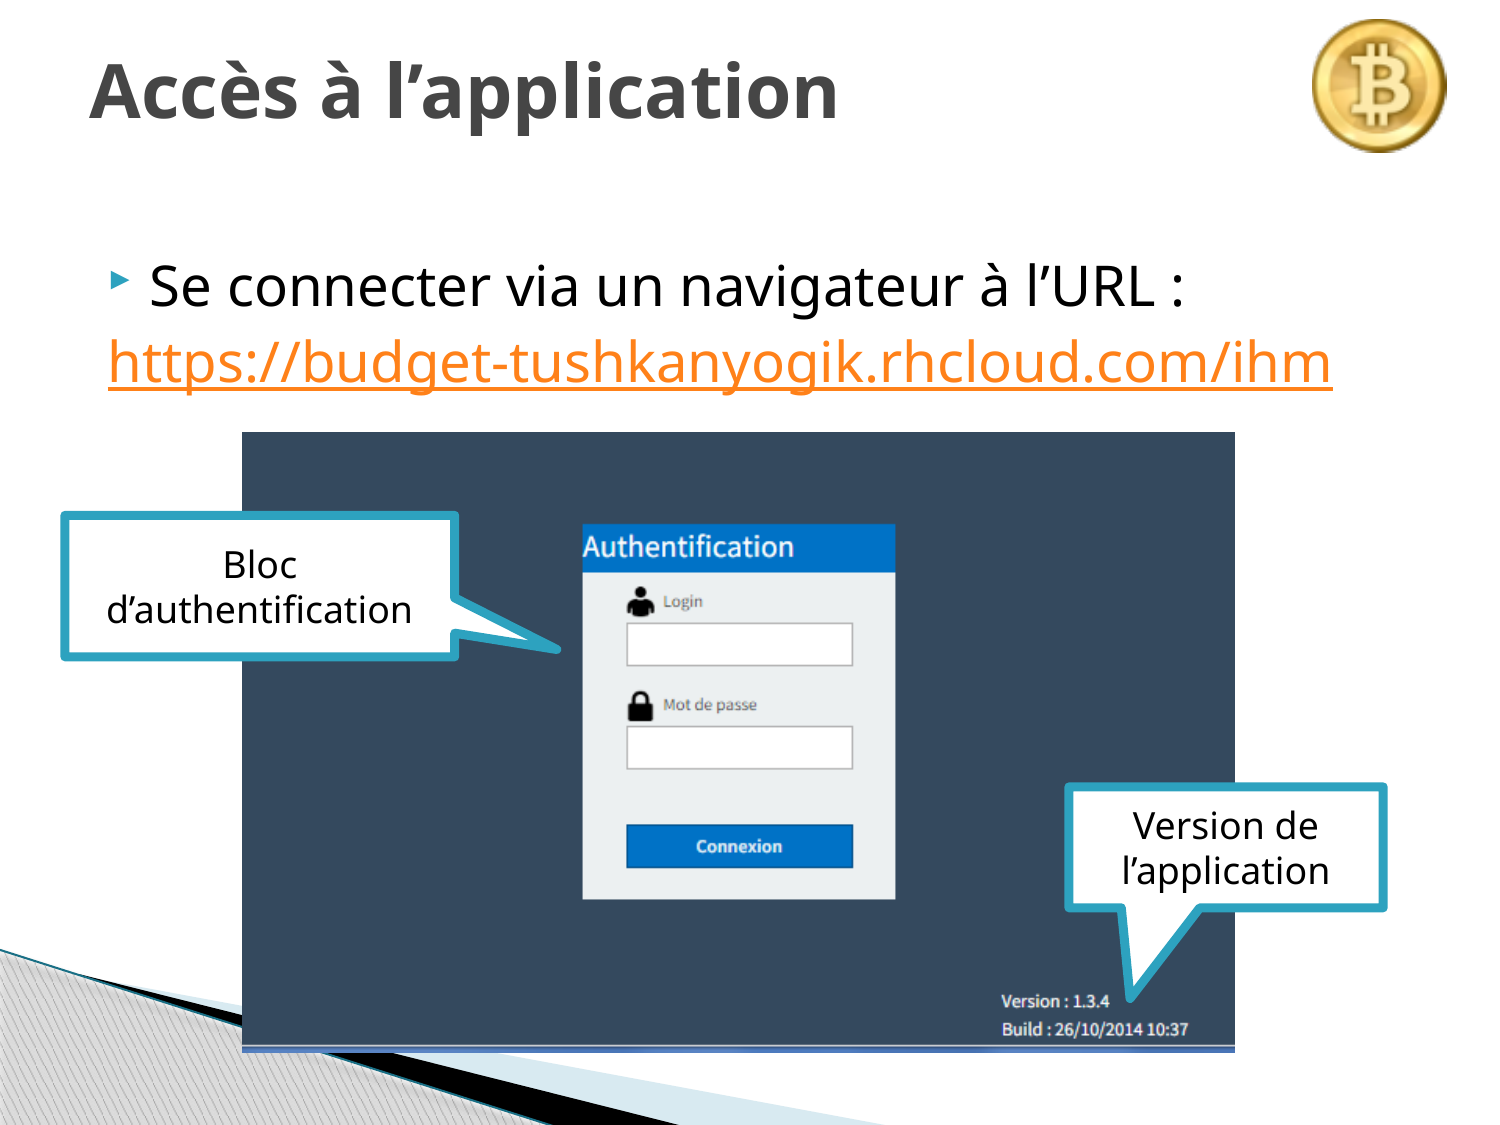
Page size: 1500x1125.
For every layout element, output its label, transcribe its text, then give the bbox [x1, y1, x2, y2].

text_box Version de l’application [1240, 782, 1388, 913]
title Accès à l’application [75, 19, 1312, 159]
text_box Bloc d’authentification [60, 510, 235, 662]
list Se connecter via un navigateur à l’URL : https://budget-tushkanyogik.rhcloud.com/ihm [75, 243, 1471, 986]
picture [241, 432, 1235, 1054]
picture [1312, 18, 1447, 153]
